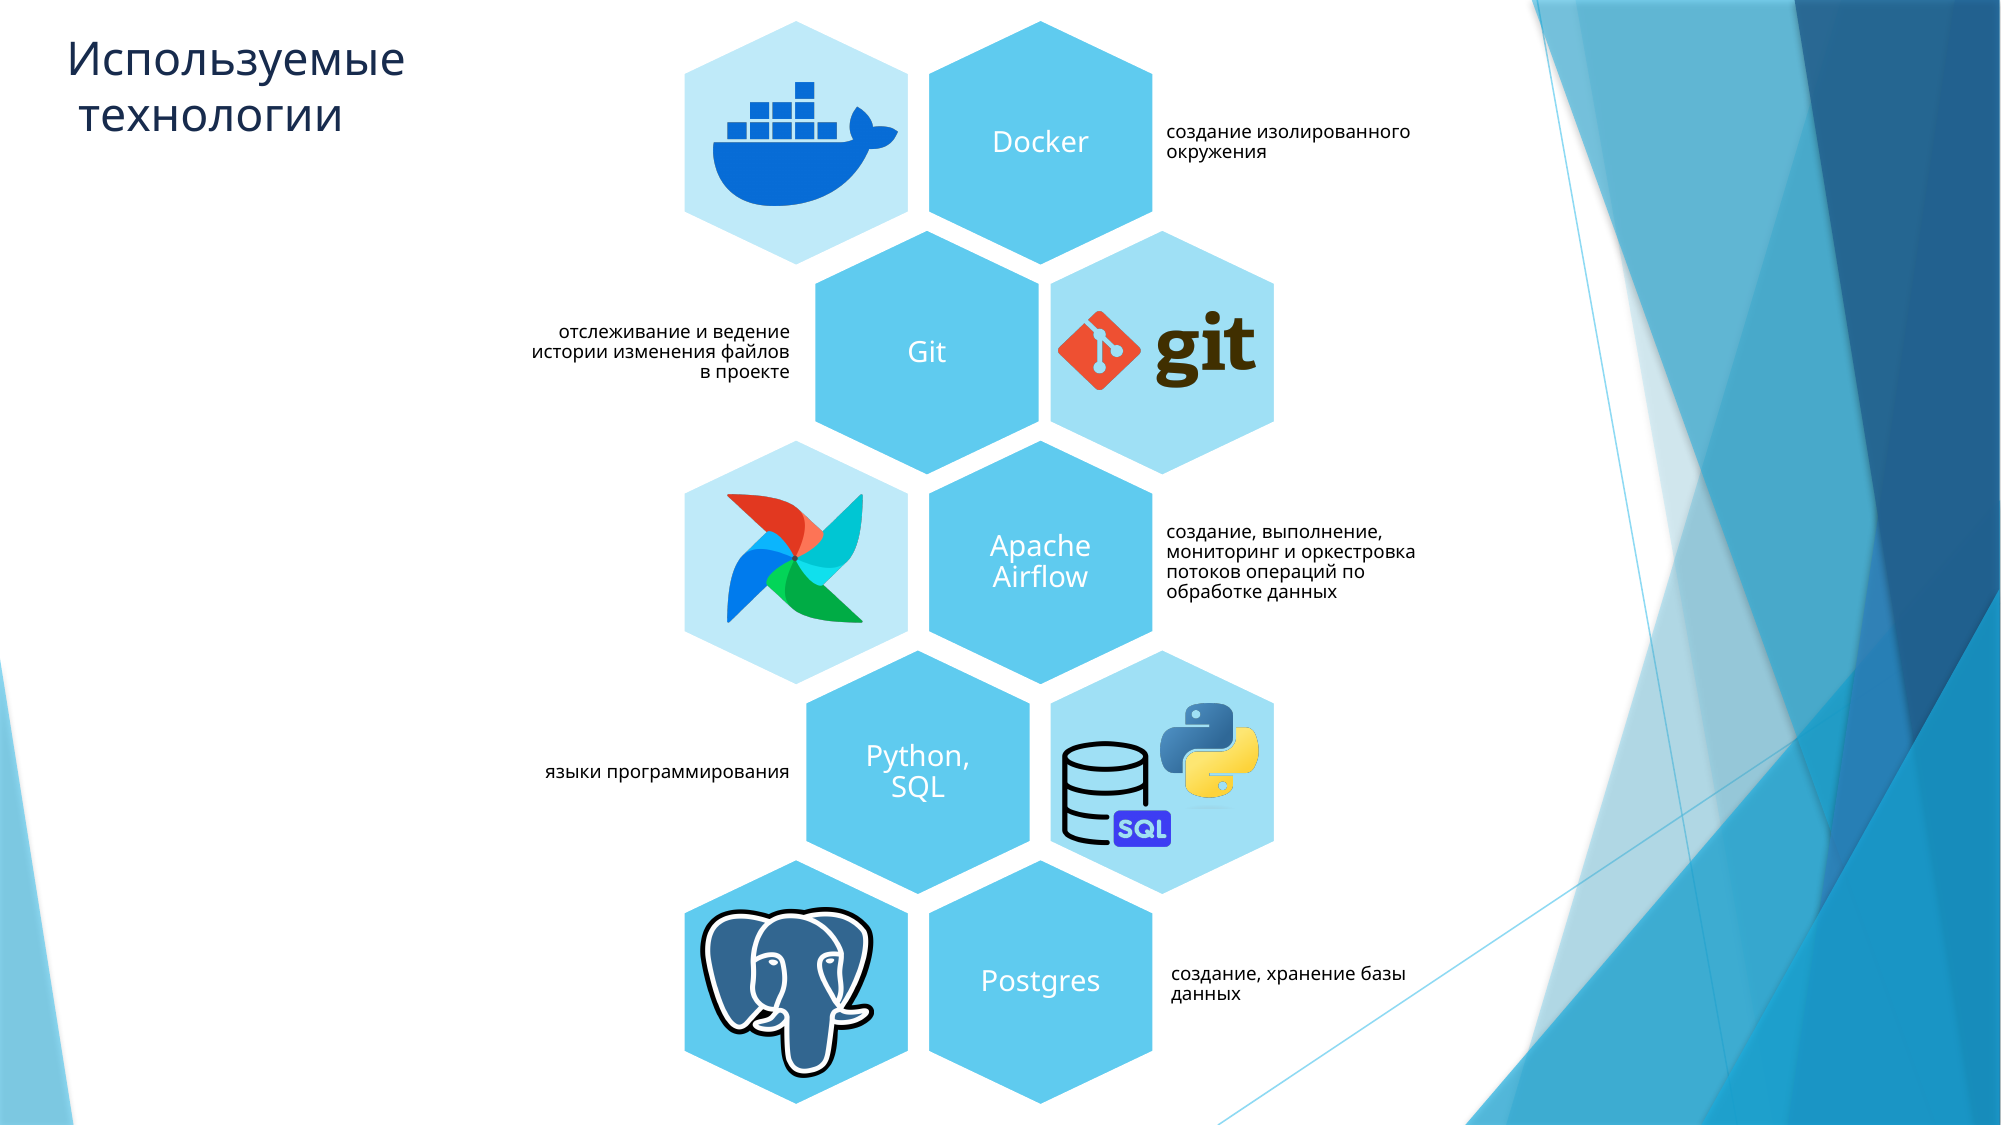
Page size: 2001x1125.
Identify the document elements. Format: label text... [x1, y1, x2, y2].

title Используемые технологии [51, 21, 511, 207]
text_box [513, 18, 1452, 1107]
